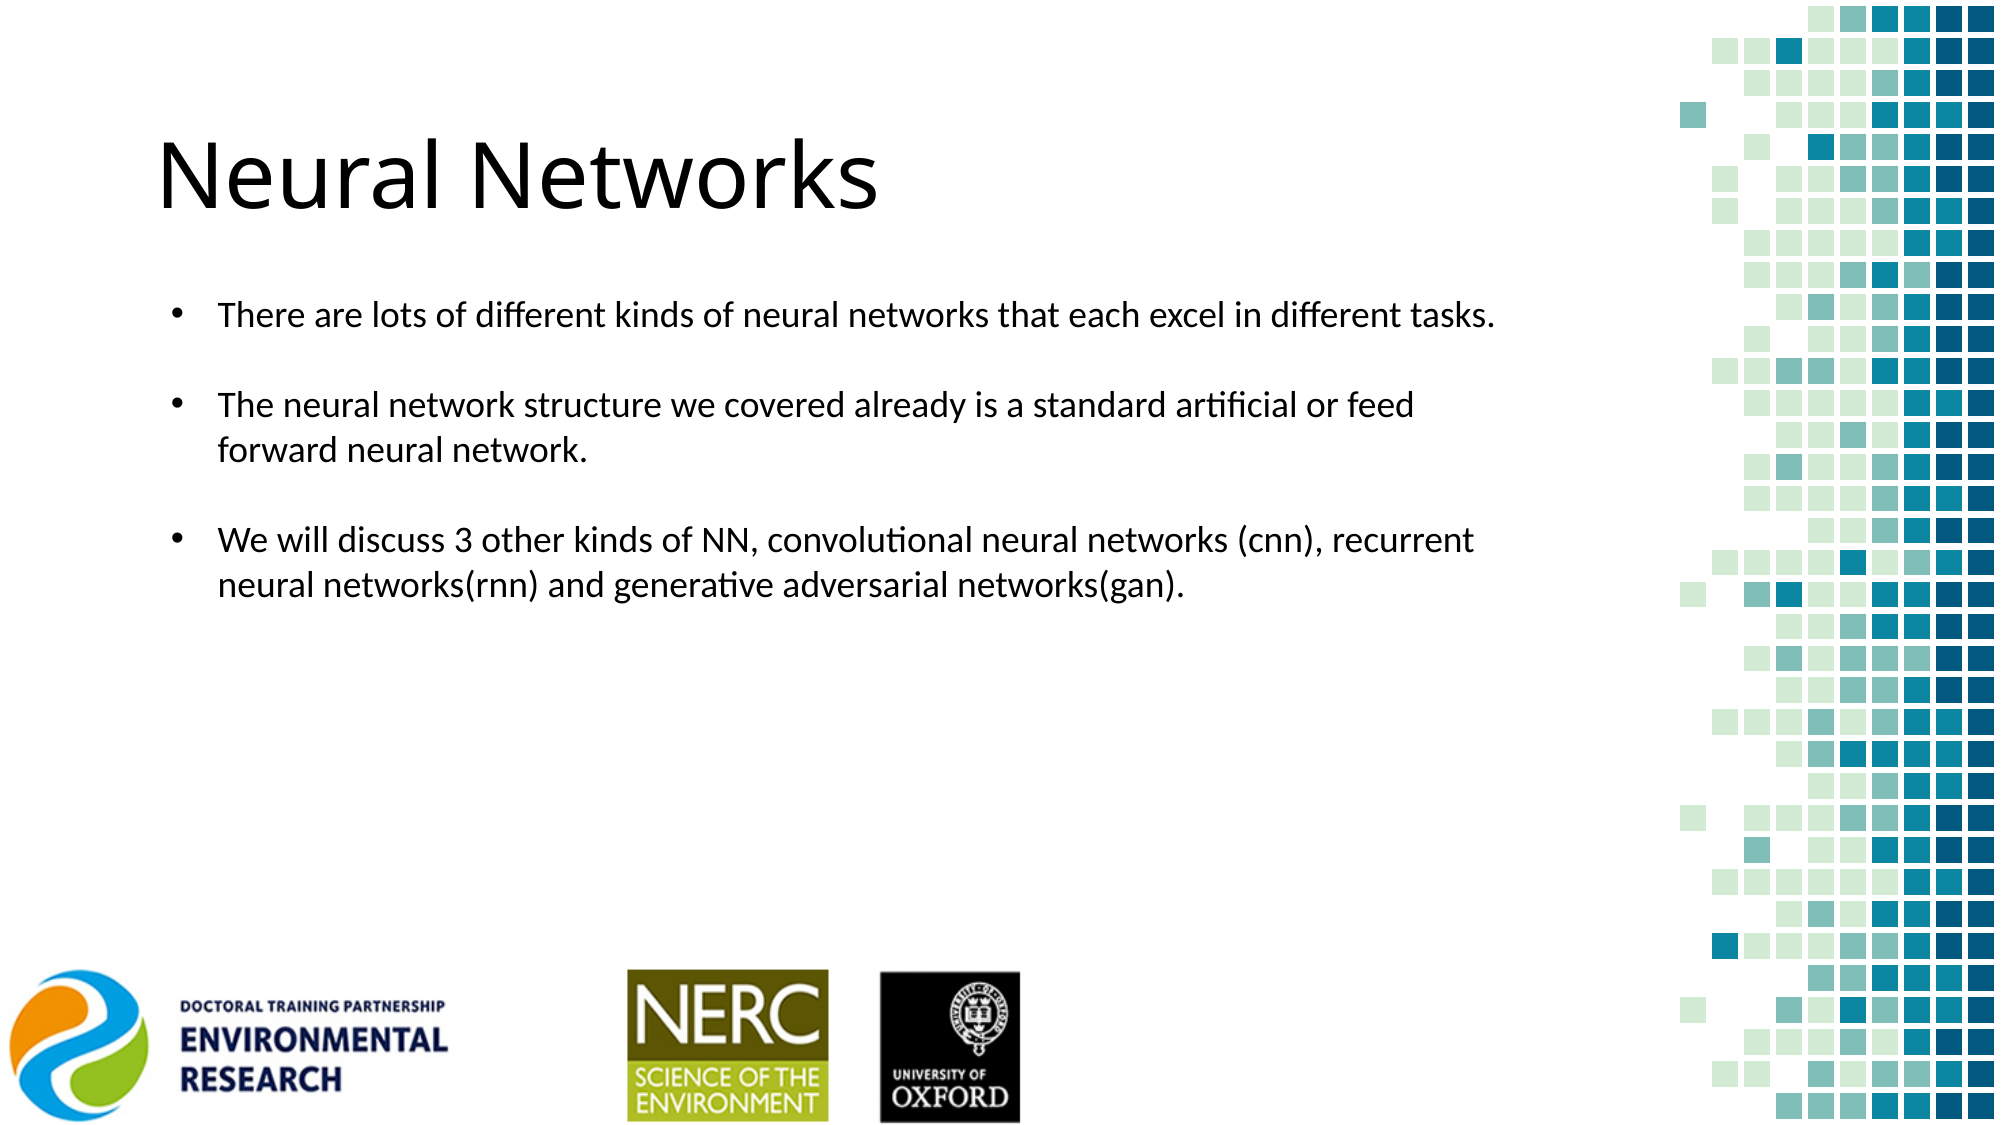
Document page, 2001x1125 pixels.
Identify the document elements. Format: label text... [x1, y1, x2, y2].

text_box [0, 964, 1676, 1125]
text_box There are lots of different kinds of neural networks that each excel in different tasks. The neural network structure we covered already is a standard artificial or feed forward neural network. We will discuss 3 other kinds of NN, convolutional neural networks (cnn), recurrent neural networks(rnn) and generative adversarial networks(gan). [156, 282, 1517, 613]
title Neural Networks [140, 56, 1619, 244]
